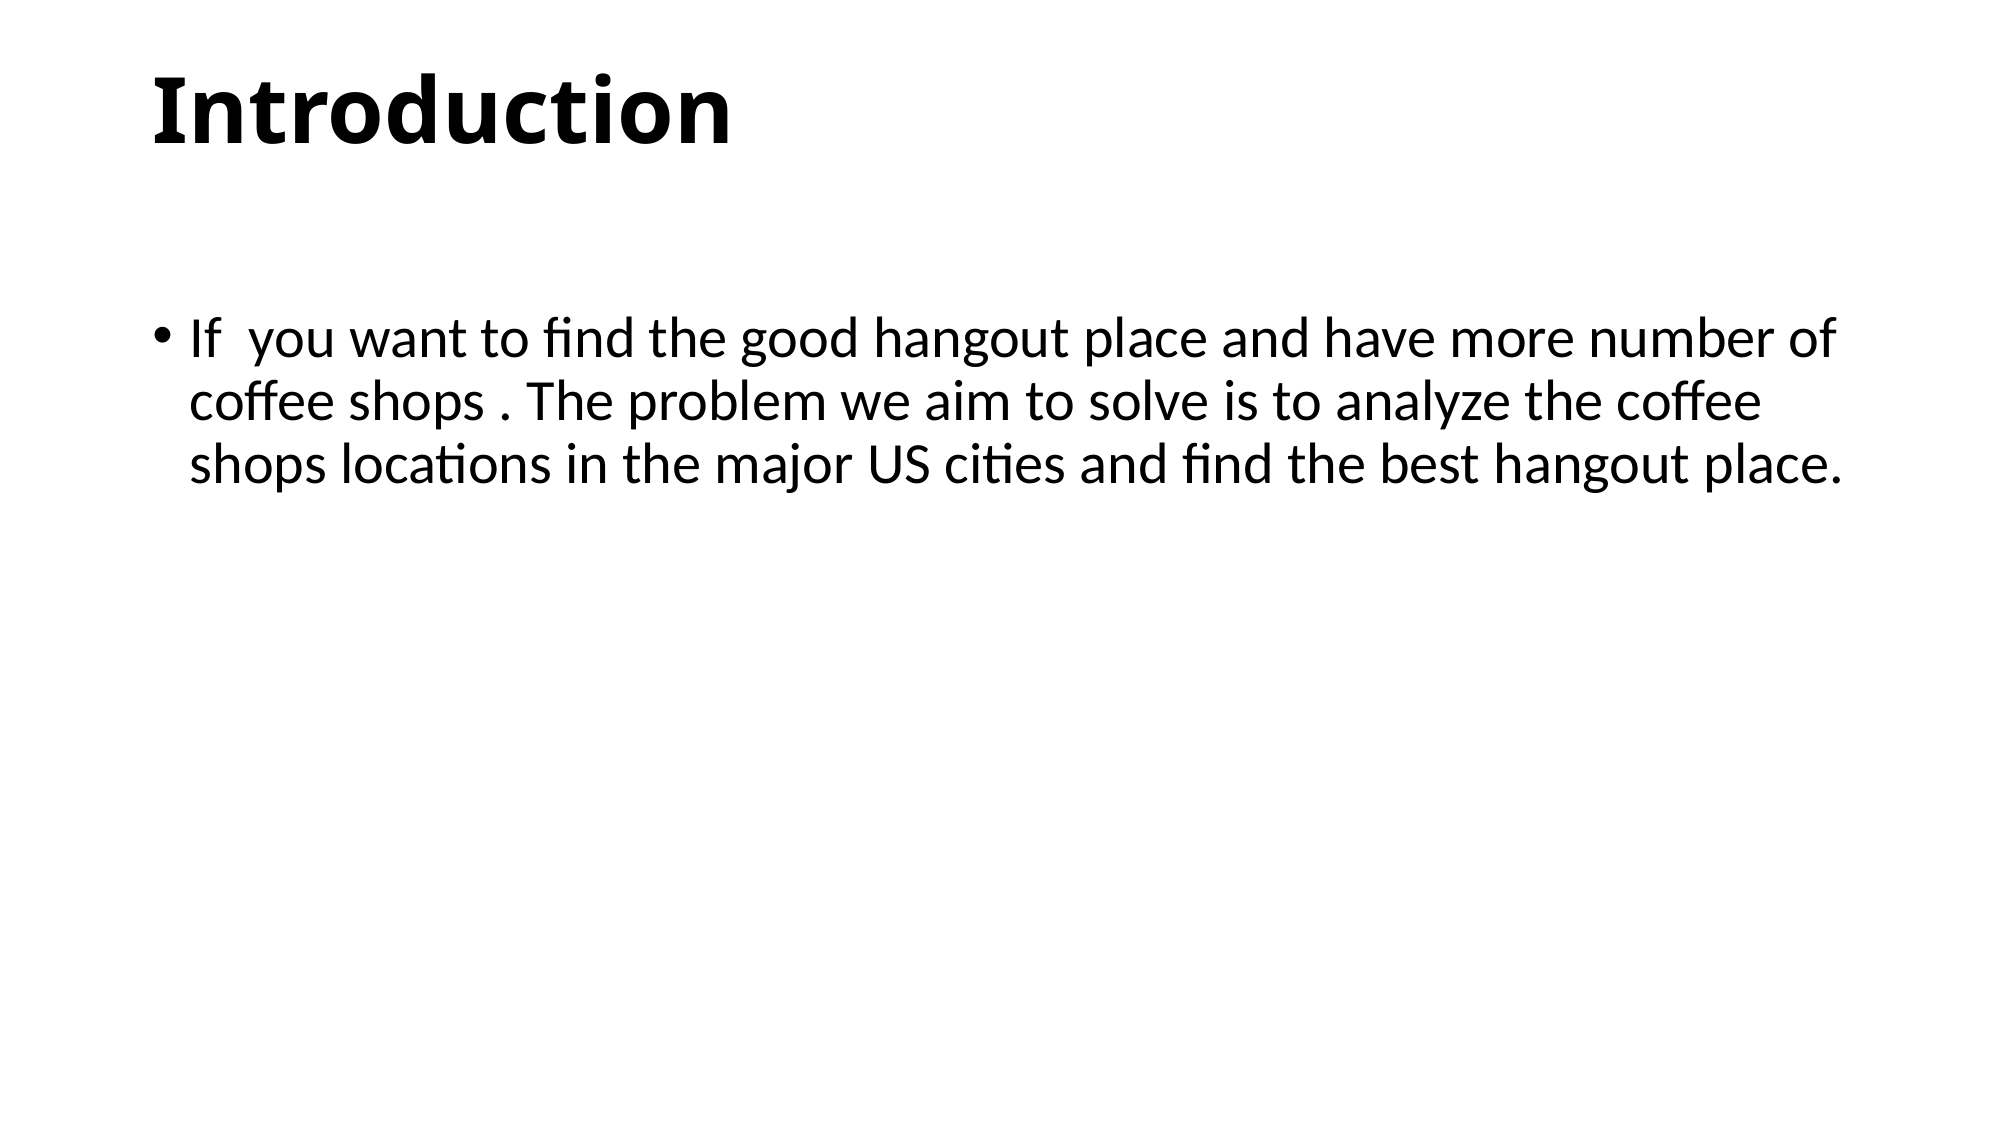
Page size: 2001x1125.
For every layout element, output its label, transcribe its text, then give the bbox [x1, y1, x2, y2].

list If you want to find the good hangout place and have more number of coffee shops . The problem we aim to solve is to analyze the coffee shops locations in the major US cities and find the best hangout place. [137, 299, 1863, 1014]
title Introduction [137, 59, 1863, 278]
